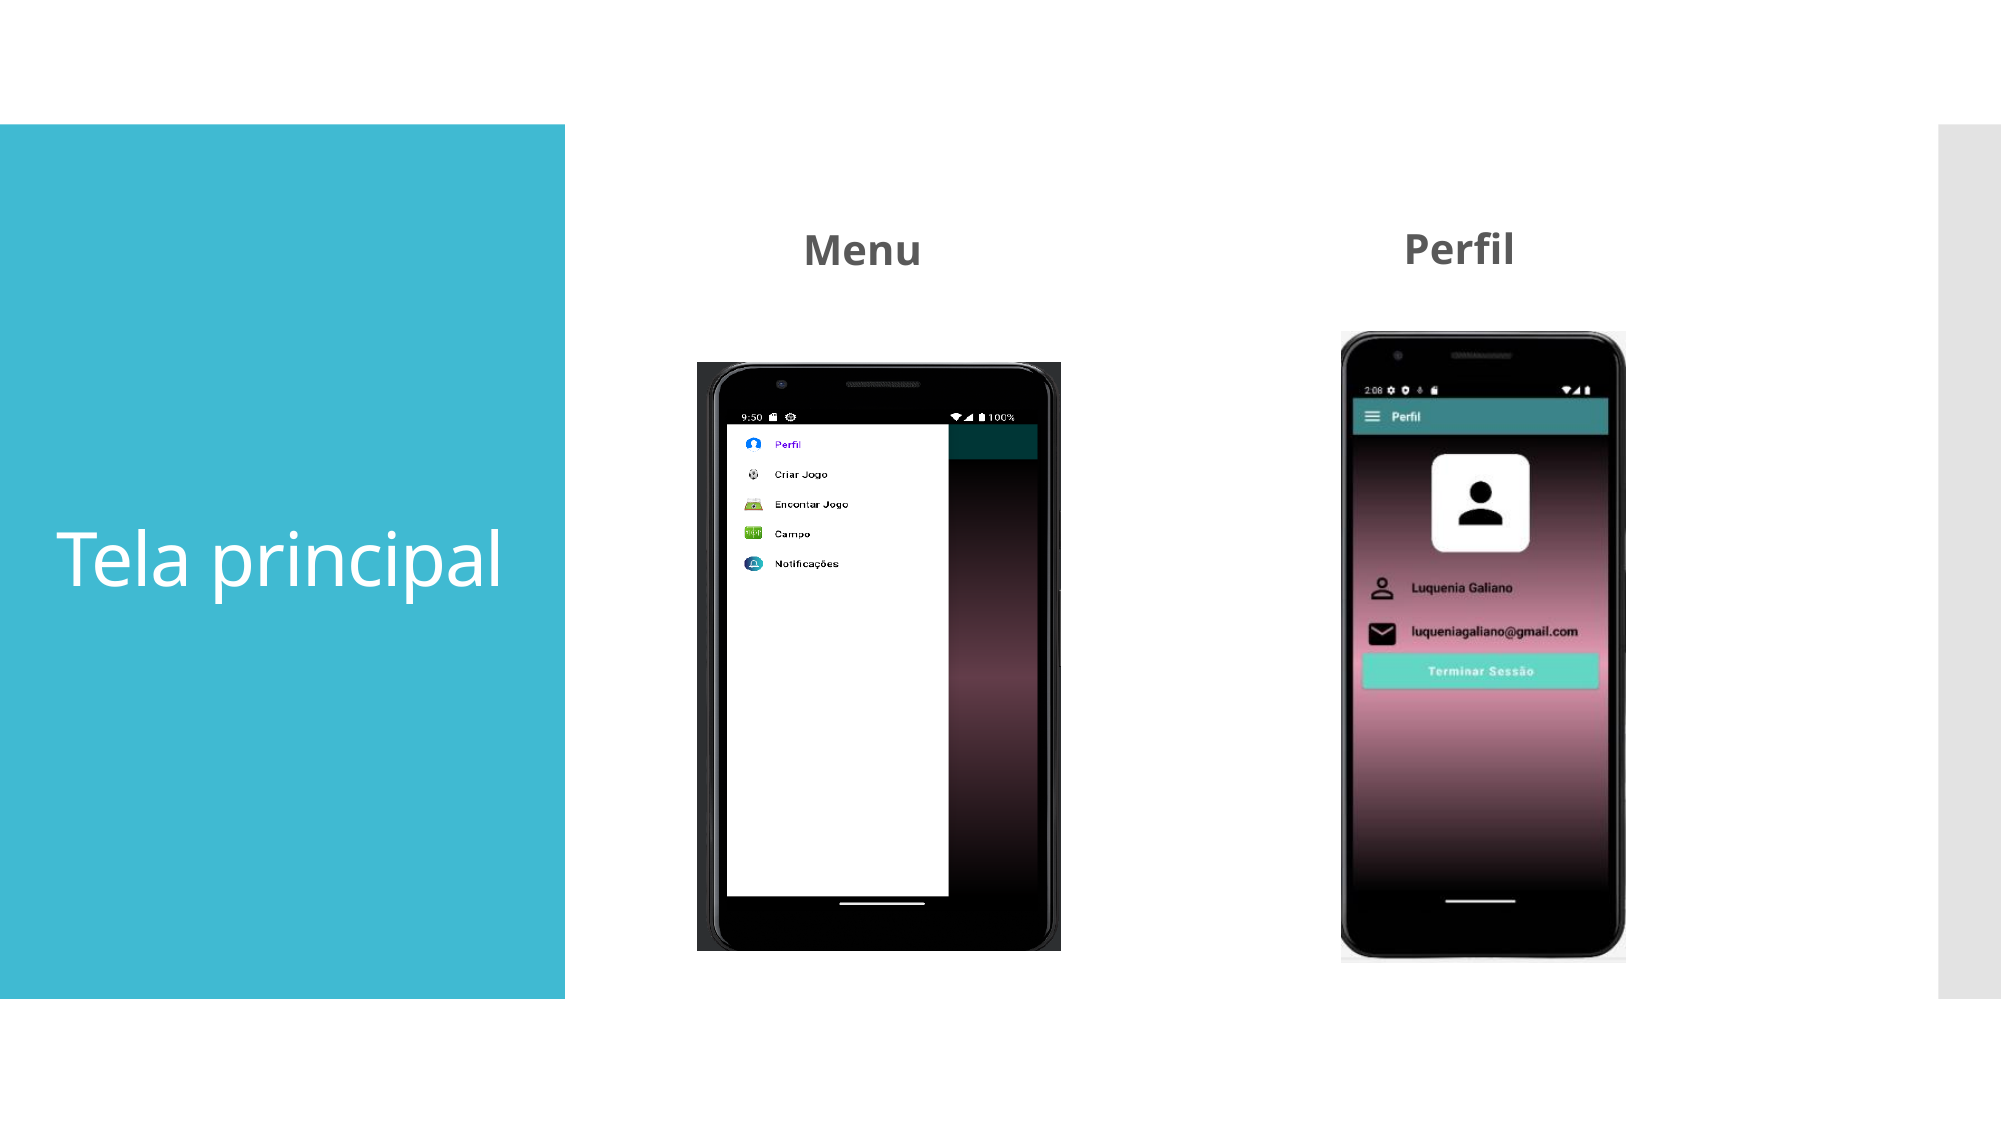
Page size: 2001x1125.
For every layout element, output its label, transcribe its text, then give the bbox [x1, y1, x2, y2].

list Menu [499, 196, 1216, 283]
title Tela principal [41, 184, 525, 940]
picture [1340, 331, 1627, 964]
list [697, 362, 1061, 951]
text_box Perfil [1101, 195, 1818, 282]
